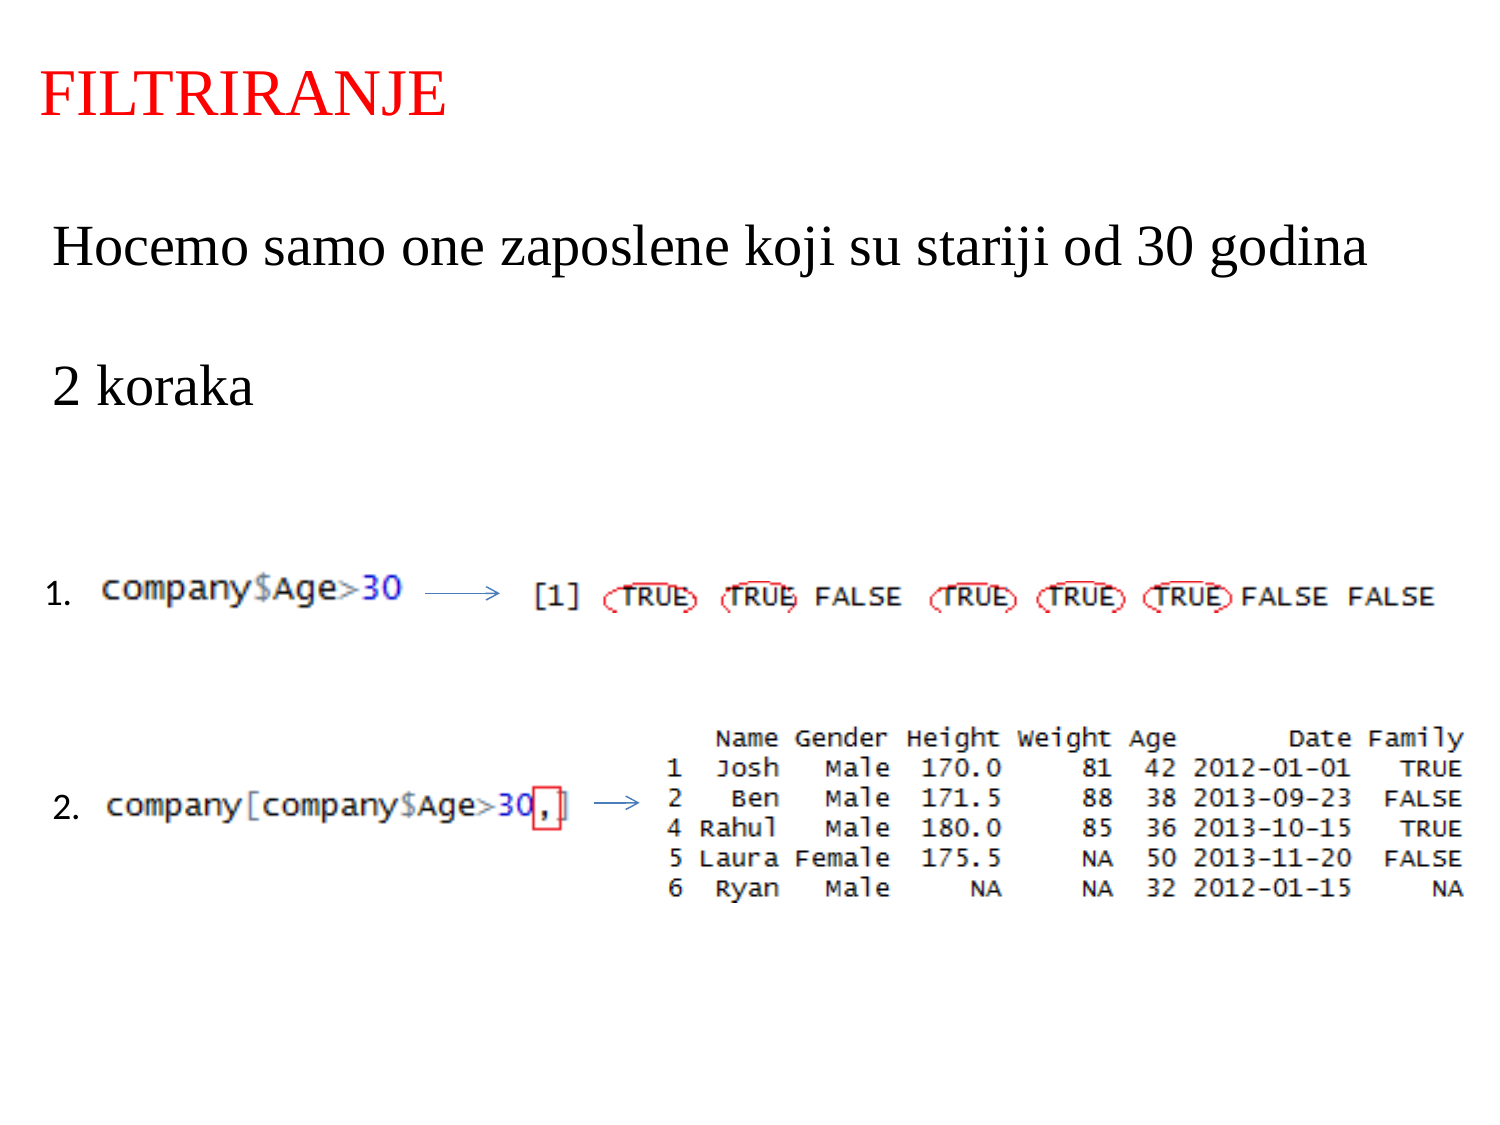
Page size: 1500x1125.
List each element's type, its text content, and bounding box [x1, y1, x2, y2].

text_box FILTRIRANJE [24, 41, 500, 137]
picture [101, 564, 426, 622]
text_box 1. [29, 561, 102, 621]
text_box Hocemo samo one zaposlene koji su stariji od 30 godina 2 koraka [37, 200, 1413, 515]
picture [101, 776, 594, 836]
picture [521, 580, 1449, 613]
picture [662, 723, 1479, 903]
text_box 2. [37, 774, 119, 835]
